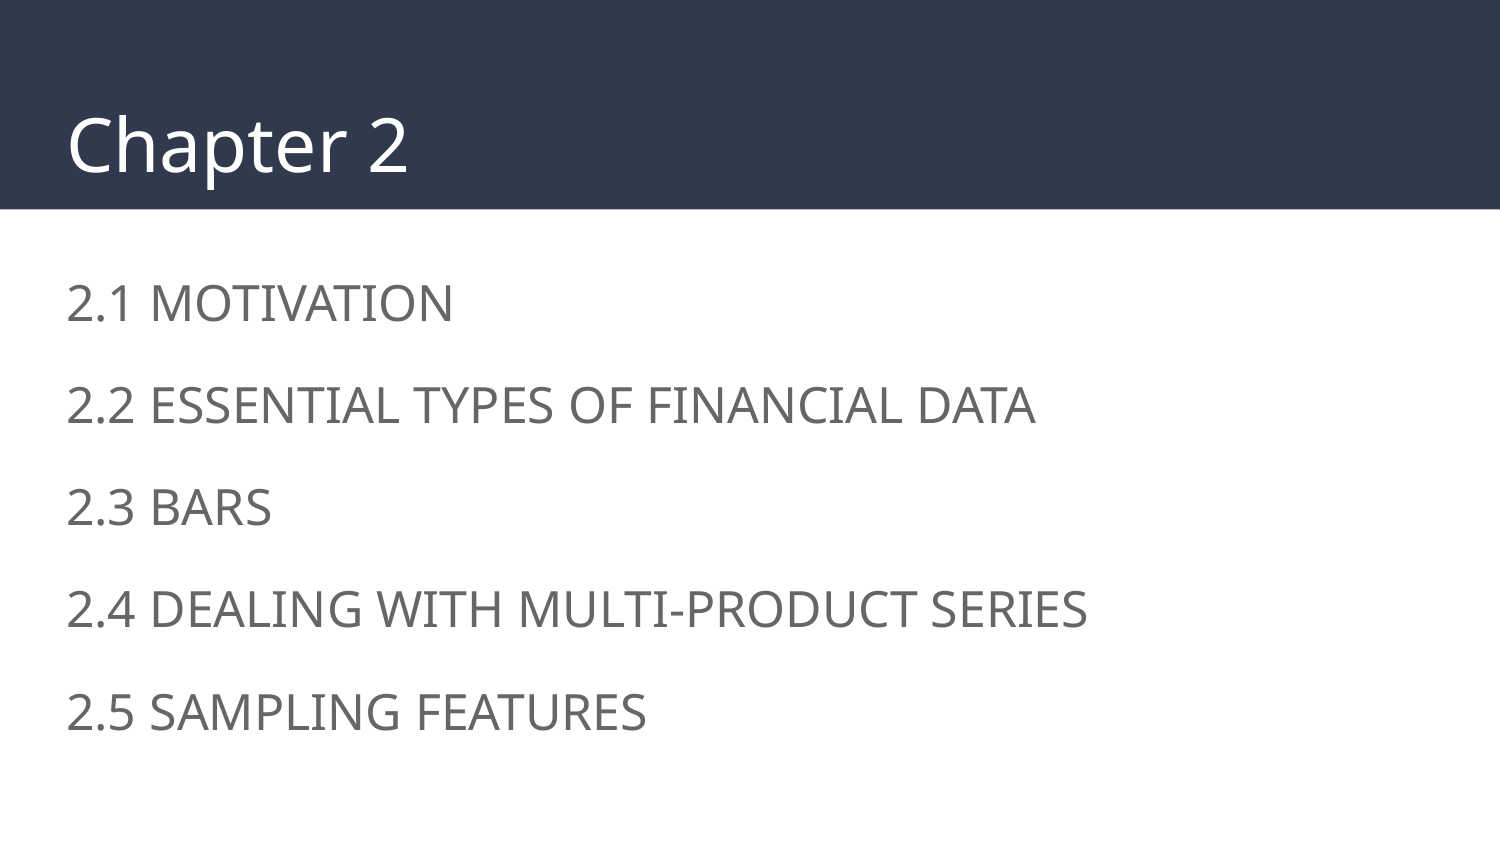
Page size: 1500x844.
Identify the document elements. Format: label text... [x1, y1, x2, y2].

title Chapter 2 [51, 82, 1449, 185]
list 2.1 MOTIVATION 2.2 ESSENTIAL TYPES OF FINANCIAL DATA 2.3 BARS 2.4 DEALING WITH MULTI-PRODUCT SERIES 2.5 SAMPLING FEATURES [51, 247, 1400, 752]
